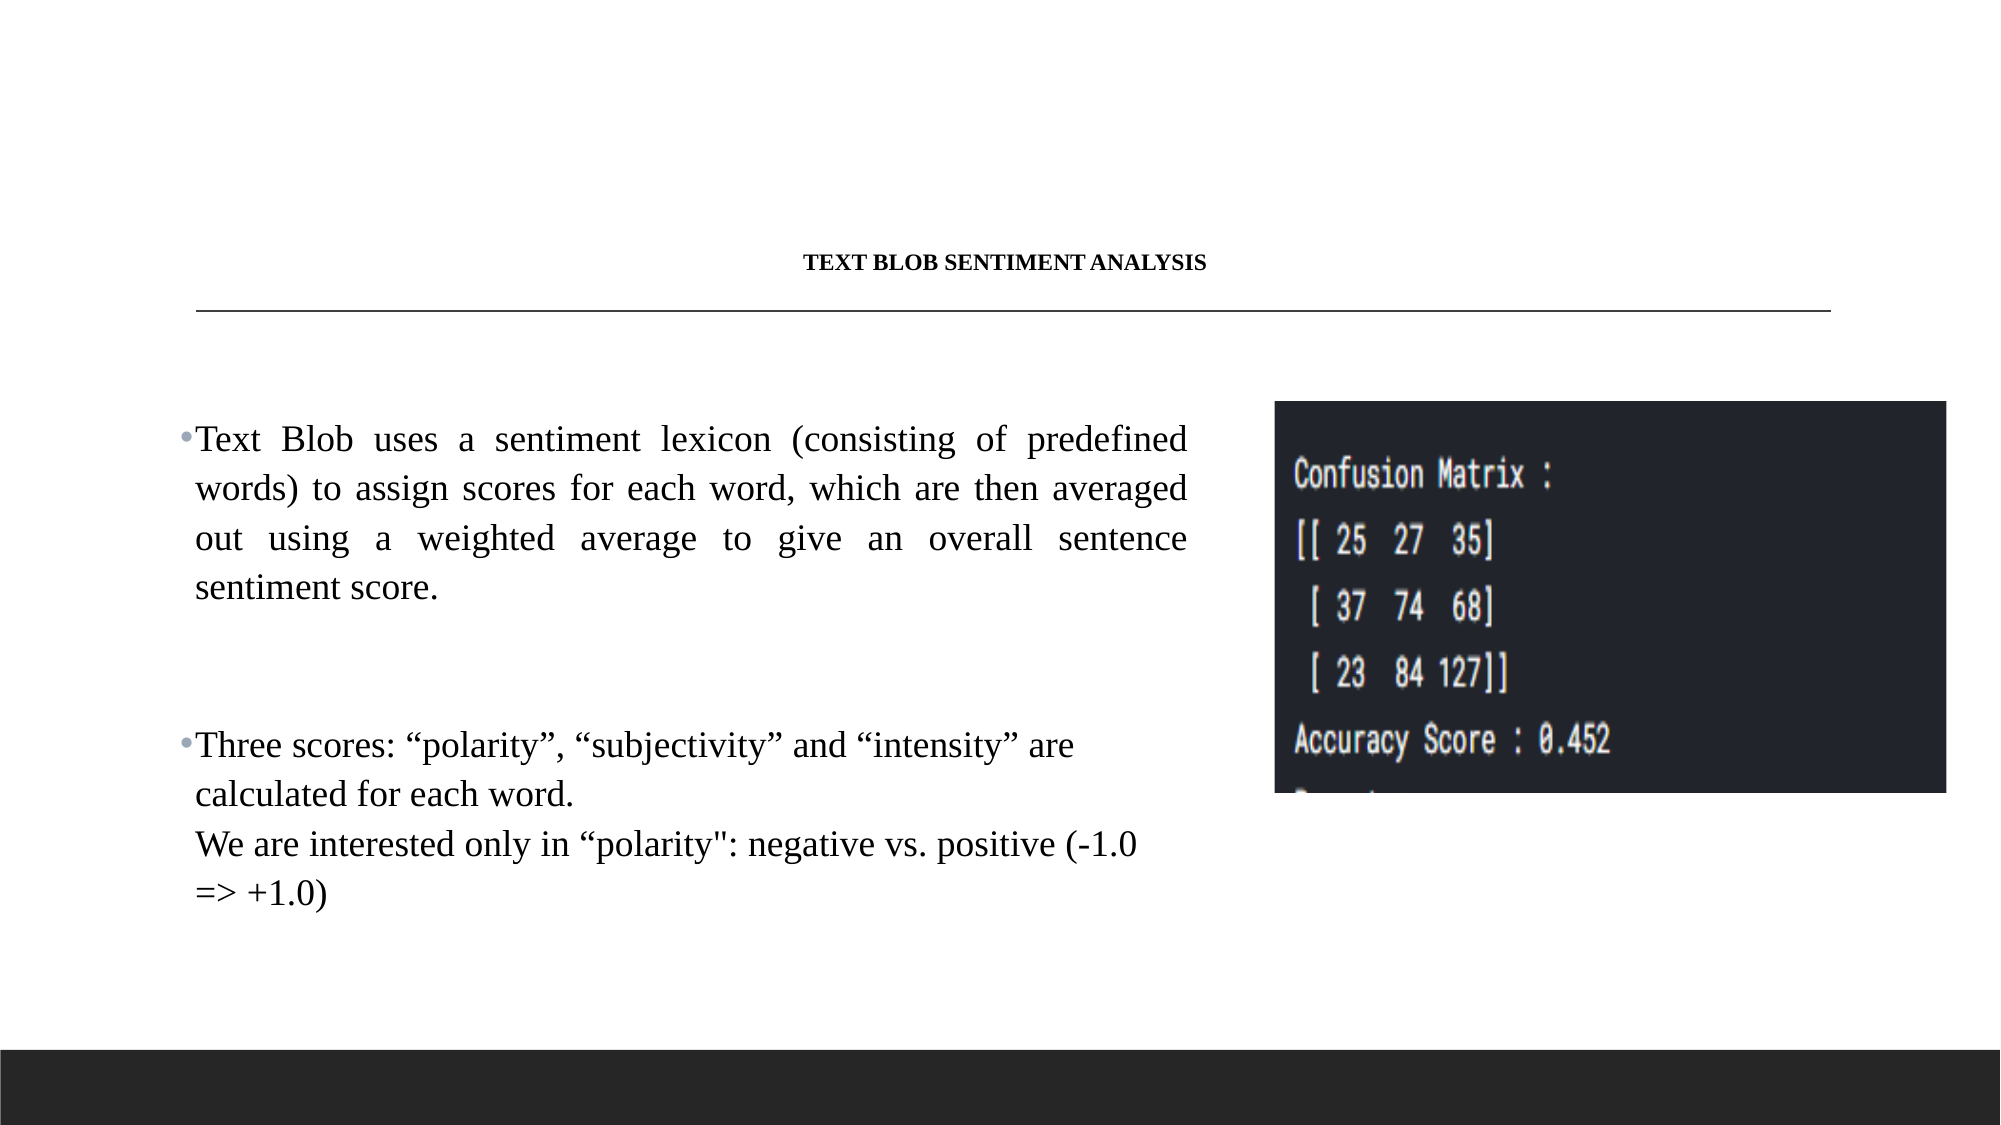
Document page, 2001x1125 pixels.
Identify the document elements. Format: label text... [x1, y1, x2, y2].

list Text Blob uses a sentiment lexicon (consisting of predefined words) to assign scores for each word, which are then averaged out using a weighted average to give an overall sentence sentiment score. Three scores: “polarity”, “subjectivity” and “intensity” are calculated for each word. We are interested only in “polarity": negative vs. positive (-1.0 => +1.0) [180, 401, 1190, 976]
picture [1274, 401, 1947, 793]
title TEXT BLOB SENTIMENT ANALYSIS [180, 197, 1830, 333]
